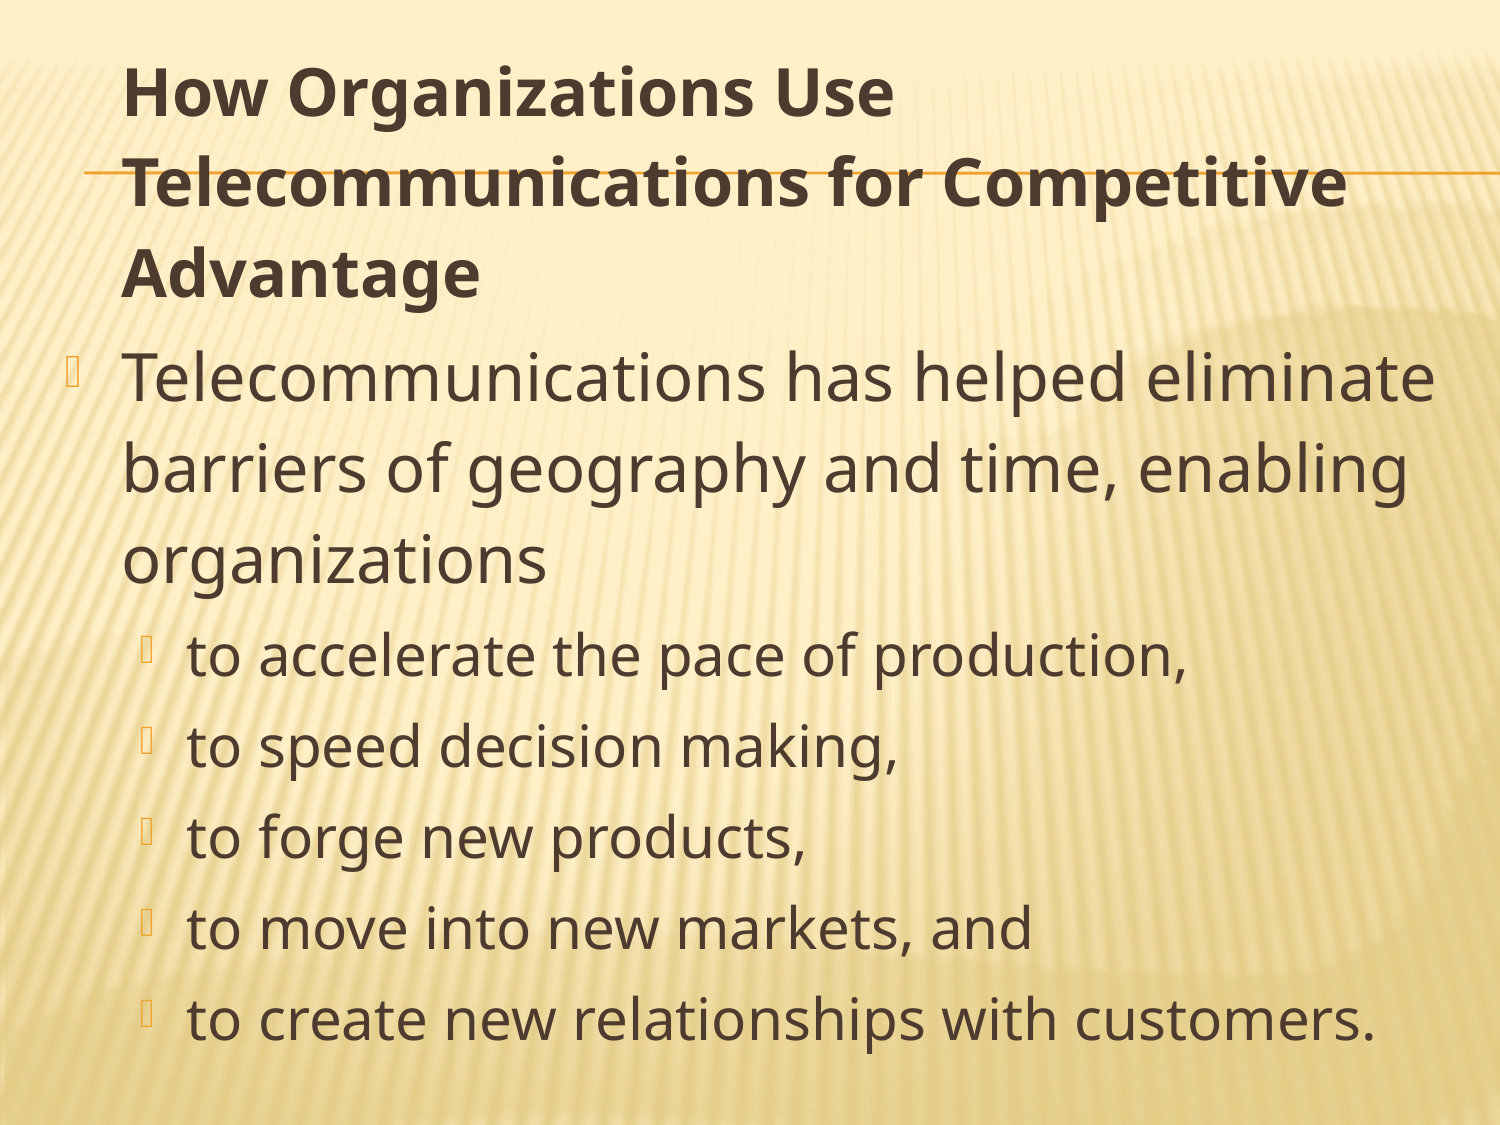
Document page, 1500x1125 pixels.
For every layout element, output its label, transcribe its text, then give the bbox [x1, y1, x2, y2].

list How Organizations Use Telecommunications for Competitive Advantage Telecommunications has helped eliminate barriers of geography and time, enabling organizations to accelerate the pace of production, to speed decision making, to forge new products, to move into new markets, and to create new relationships with customers. [50, 37, 1475, 1075]
